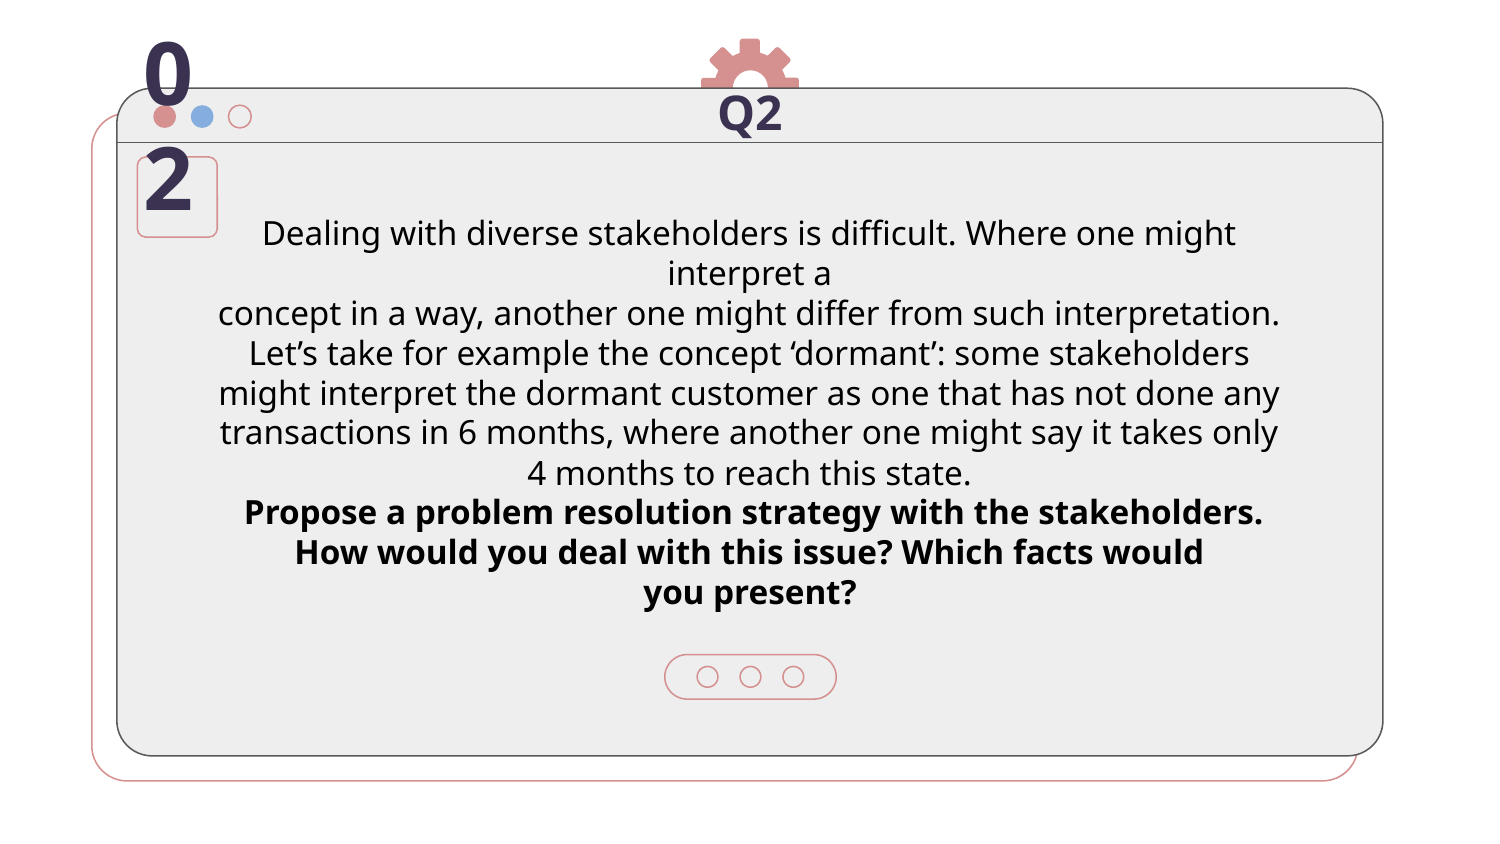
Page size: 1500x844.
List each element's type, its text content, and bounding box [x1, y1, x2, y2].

text_box [137, 156, 218, 238]
title Q2 [206, 82, 1294, 156]
subtitle Dealing with diverse stakeholders is difficult. Where one might interpret a concept in a way, another one might differ from such interpretation. Let’s take for example the concept ‘dormant’: some stakeholders might interpret the dormant customer as one that has not done any transactions in 6 months, where another one might say it takes only 4 months to reach this state. Propose a problem resolution strategy with the stakeholders. How would you deal with this issue? Which facts would you present? [213, 212, 1287, 579]
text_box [664, 654, 837, 700]
title 02 [143, 166, 212, 228]
